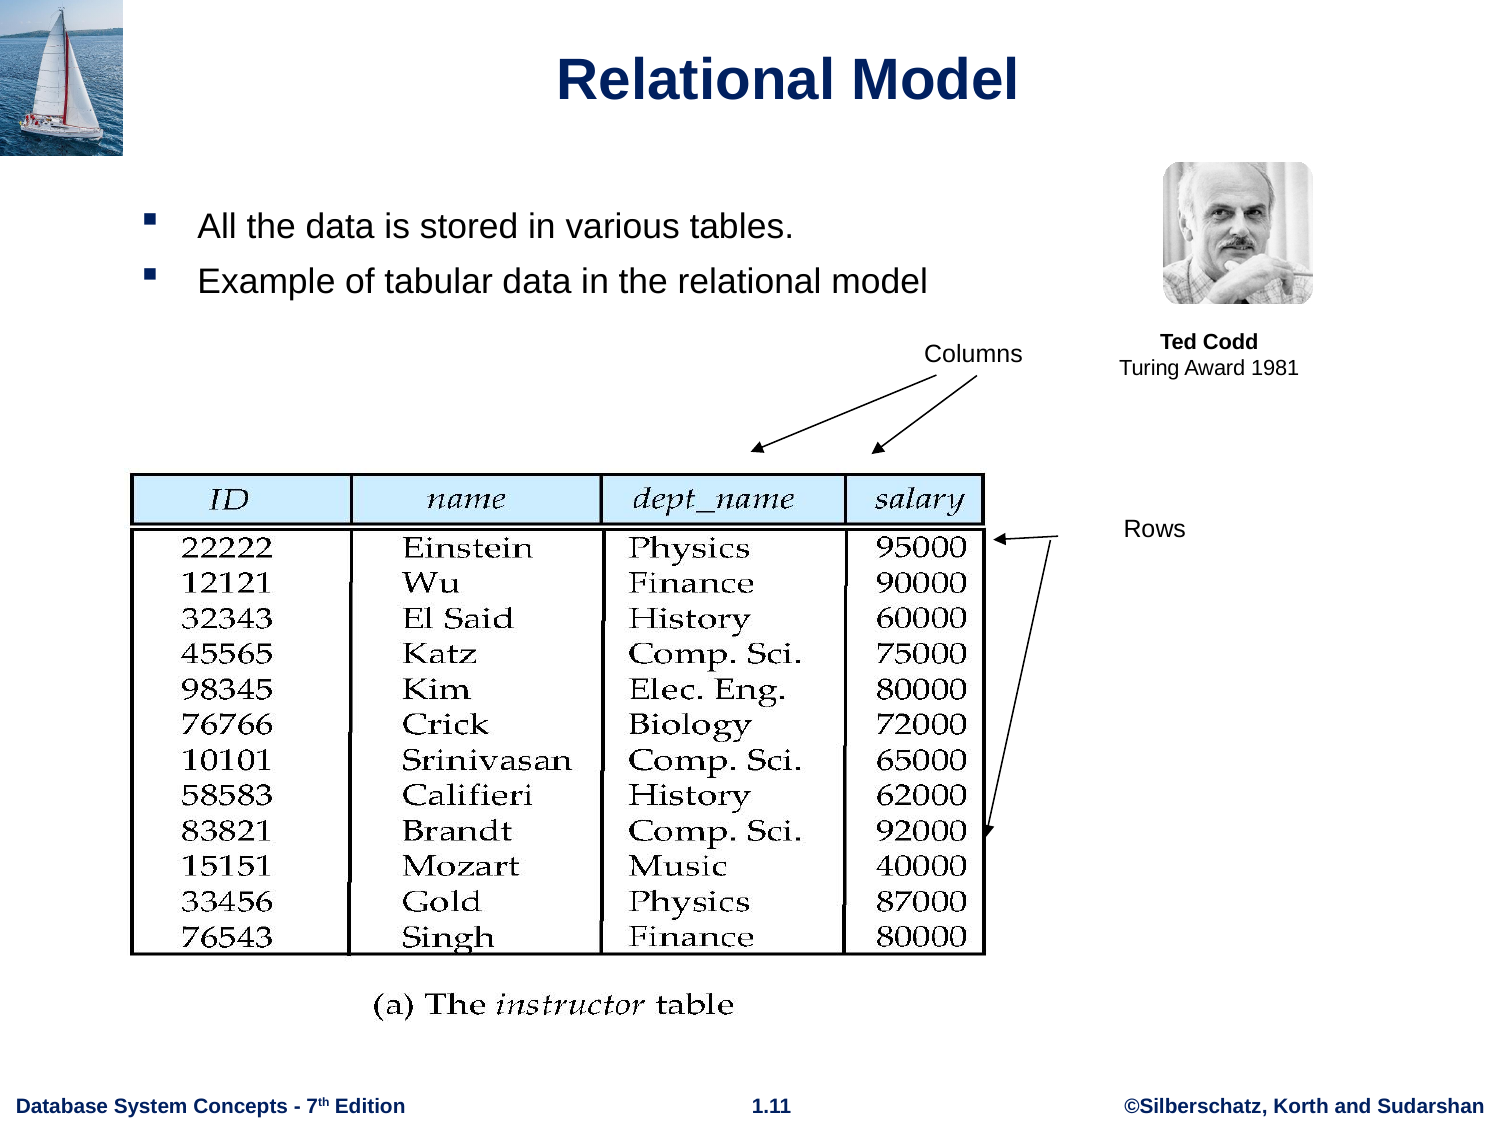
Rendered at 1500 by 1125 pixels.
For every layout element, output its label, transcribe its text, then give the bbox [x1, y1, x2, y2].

text_box Columns [909, 330, 1038, 375]
picture [124, 467, 988, 1053]
list All the data is stored in various tables. Example of tabular data in the relational model [126, 195, 1426, 440]
title Relational Model [125, 18, 1452, 120]
text_box [750, 374, 937, 453]
text_box Ted Codd Turing Award 1981 [1104, 320, 1315, 388]
text_box [993, 532, 1059, 546]
text_box Rows [1108, 504, 1201, 550]
text_box [871, 375, 978, 455]
picture [0, 0, 123, 156]
picture [1163, 162, 1313, 304]
